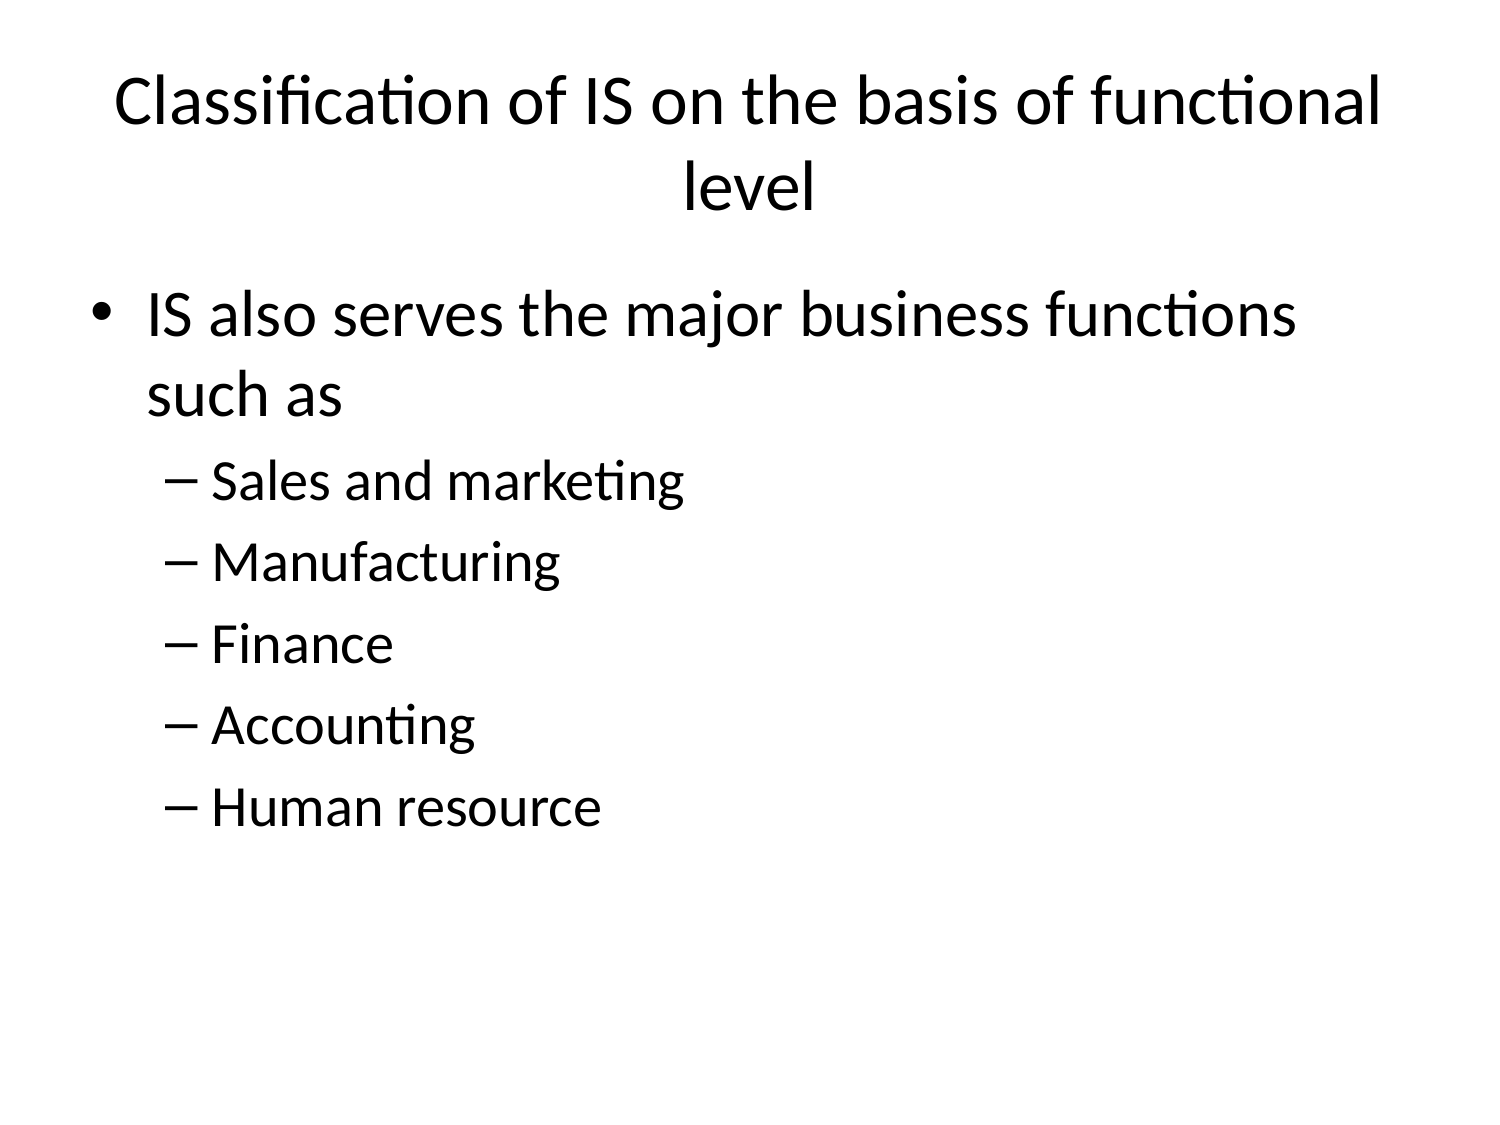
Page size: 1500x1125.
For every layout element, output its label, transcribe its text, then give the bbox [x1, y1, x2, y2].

title Classification of IS on the basis of functional level [75, 45, 1425, 233]
list IS also serves the major business functions such as Sales and marketing Manufacturing Finance Accounting Human resource [75, 262, 1425, 1005]
